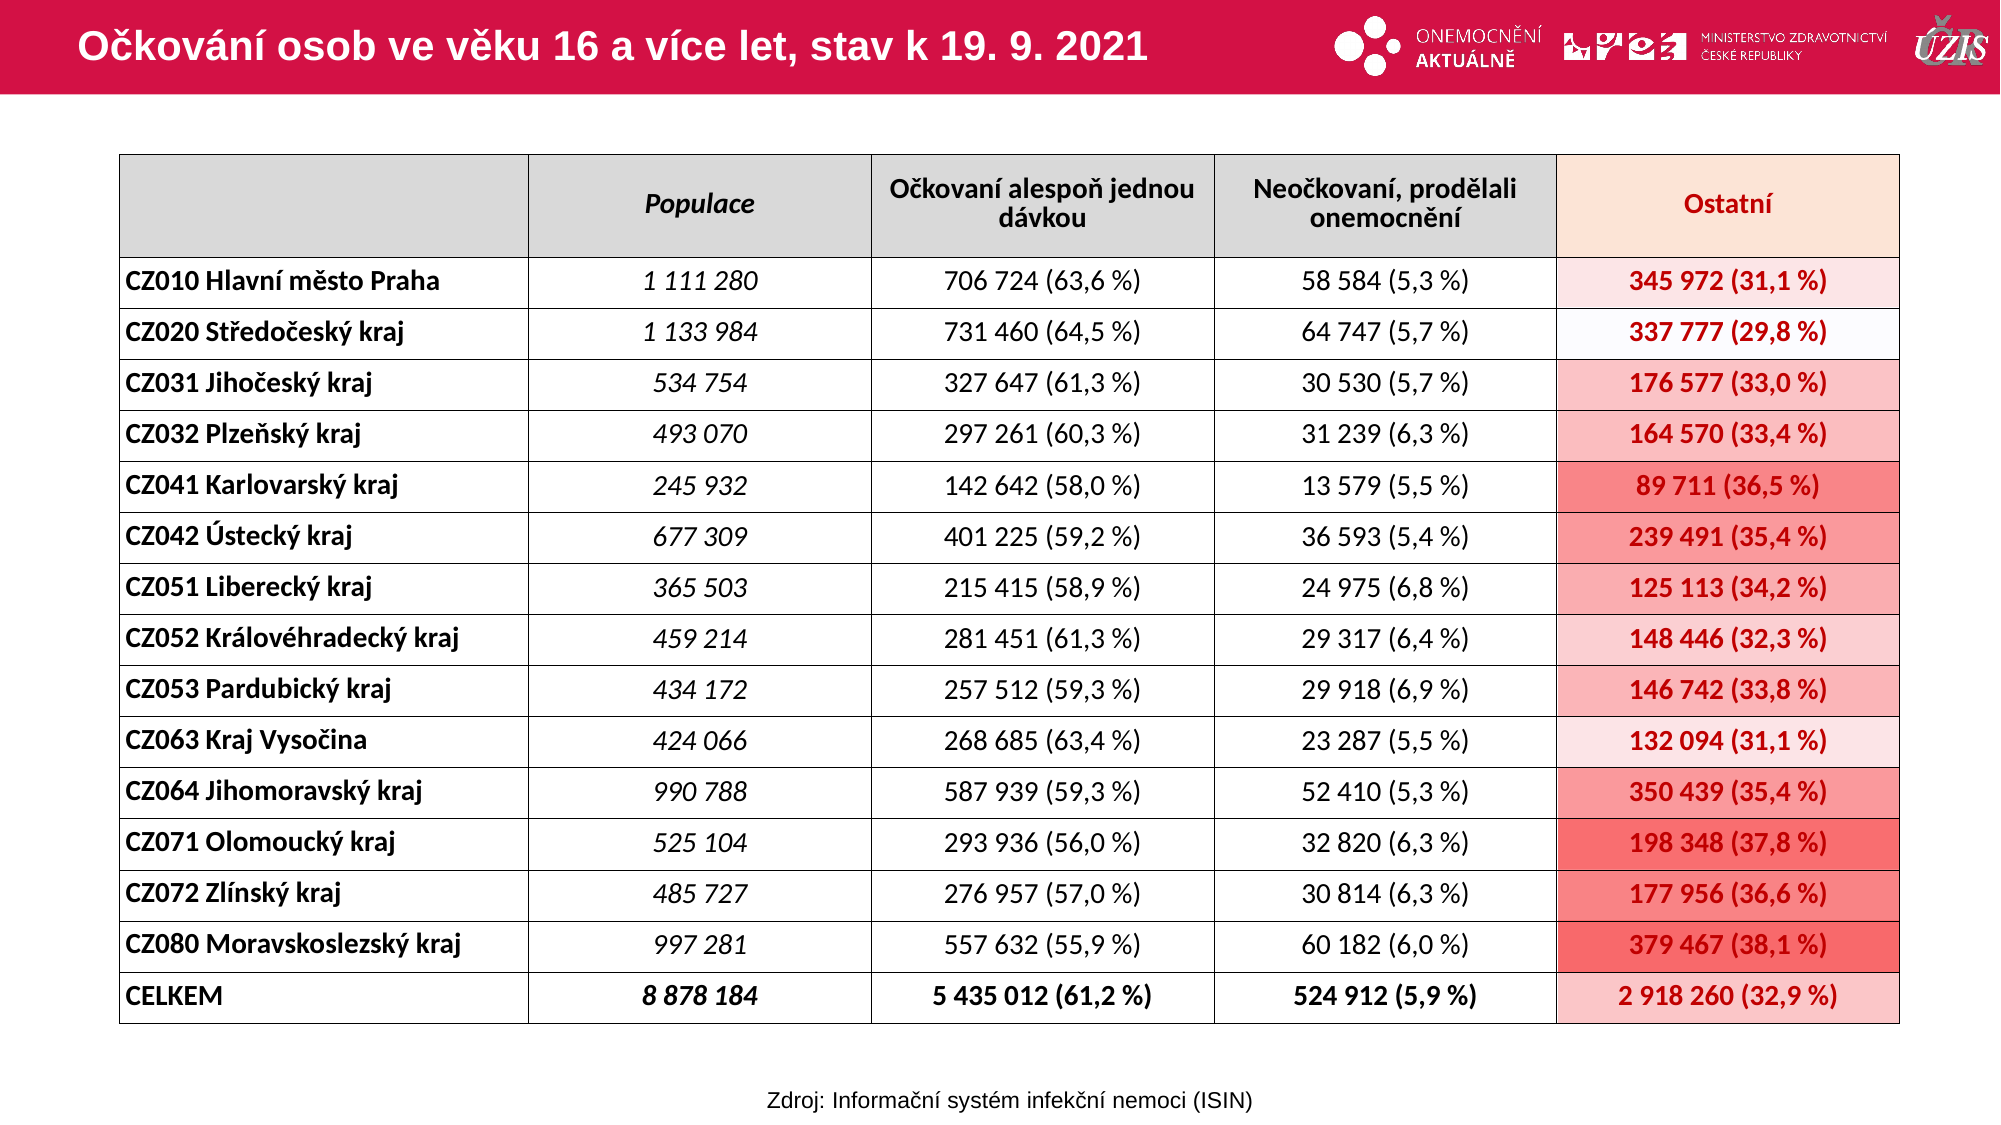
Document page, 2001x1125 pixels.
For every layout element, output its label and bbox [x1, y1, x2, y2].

table_cell [120, 666, 528, 716]
table_cell [529, 564, 871, 614]
table_cell [1557, 973, 1899, 1023]
table_cell [872, 309, 1214, 359]
table_cell [120, 922, 528, 972]
table_cell [120, 768, 528, 818]
table_cell [872, 615, 1214, 665]
table_cell [1215, 973, 1556, 1023]
table_cell [120, 258, 528, 308]
table_cell [529, 258, 871, 308]
table_cell [1215, 666, 1556, 716]
table_cell [872, 922, 1214, 972]
table_cell [1557, 615, 1899, 665]
table_cell [1557, 360, 1899, 410]
table_cell [872, 411, 1214, 461]
table_cell [872, 513, 1214, 563]
table_cell [529, 462, 871, 512]
table_cell [1215, 360, 1556, 410]
picture [1563, 31, 1888, 60]
table_cell [120, 462, 528, 512]
table_cell [1215, 513, 1556, 563]
table_cell [120, 360, 528, 410]
table_cell [1557, 819, 1899, 870]
table_cell [1557, 564, 1899, 614]
table_cell [529, 360, 871, 410]
table_cell [529, 871, 871, 921]
table_cell [1557, 513, 1899, 563]
table_cell [120, 717, 528, 767]
table_cell [872, 462, 1214, 512]
table_cell [120, 564, 528, 614]
table_cell [1215, 819, 1556, 870]
picture [1334, 16, 1542, 76]
table_cell [1557, 309, 1899, 359]
table_header [872, 155, 1214, 257]
table_cell [1557, 717, 1899, 767]
table_cell [529, 768, 871, 818]
table_cell [872, 768, 1214, 818]
table_cell [872, 564, 1214, 614]
table_cell [120, 309, 528, 359]
table_cell [1215, 564, 1556, 614]
text_box [752, 1078, 1269, 1121]
picture [1915, 15, 1989, 66]
table_cell [1557, 258, 1899, 308]
table_cell [1215, 462, 1556, 512]
table_cell [529, 615, 871, 665]
table_header [120, 155, 528, 257]
table_cell [1557, 871, 1899, 921]
table_cell [872, 258, 1214, 308]
table_cell [872, 819, 1214, 870]
table_cell [1215, 871, 1556, 921]
table_cell [1215, 309, 1556, 359]
table_cell [1215, 768, 1556, 818]
table_cell [529, 513, 871, 563]
table_cell [120, 871, 528, 921]
table_header [1215, 155, 1556, 257]
table_cell [1557, 922, 1899, 972]
table_cell [529, 309, 871, 359]
table_cell [120, 411, 528, 461]
table_cell [1215, 922, 1556, 972]
table_cell [1557, 768, 1899, 818]
table_cell [872, 717, 1214, 767]
table_cell [120, 615, 528, 665]
table_cell [872, 360, 1214, 410]
table_cell [1557, 462, 1899, 512]
table_cell [1215, 411, 1556, 461]
table_cell [872, 666, 1214, 716]
table_cell [529, 819, 871, 870]
table_cell [529, 717, 871, 767]
table_cell [1215, 717, 1556, 767]
table_header [529, 155, 871, 257]
table_cell [872, 973, 1214, 1023]
table_cell [529, 922, 871, 972]
table_cell [529, 973, 871, 1023]
table_header [1557, 155, 1899, 257]
table_cell [1215, 258, 1556, 308]
table_cell [872, 871, 1214, 921]
table_cell [529, 411, 871, 461]
table_cell [120, 973, 528, 1023]
table_cell [529, 666, 871, 716]
table_cell [1215, 615, 1556, 665]
table_cell [120, 819, 528, 870]
table_cell [1557, 666, 1899, 716]
title [62, 0, 1305, 95]
table_cell [120, 513, 528, 563]
table_cell [1557, 411, 1899, 461]
